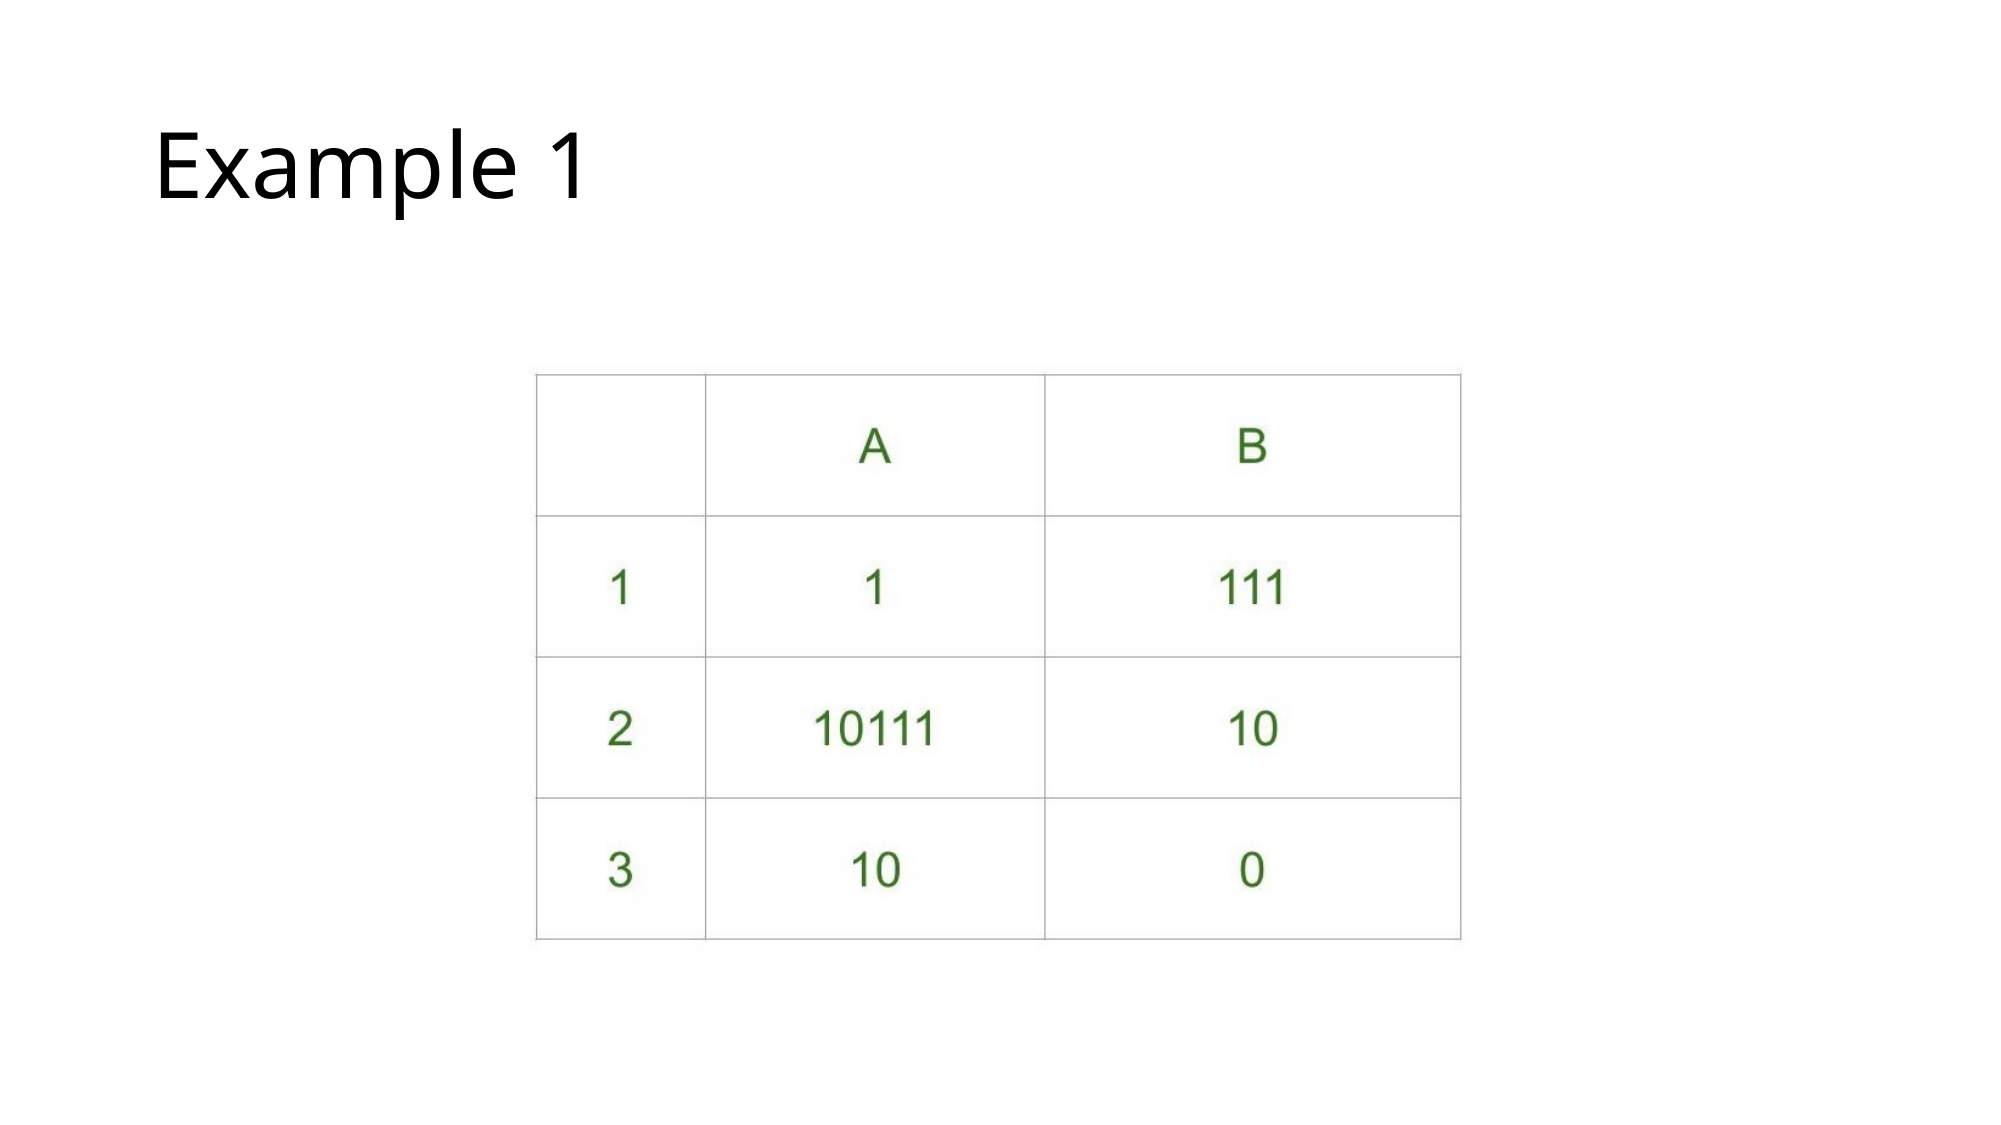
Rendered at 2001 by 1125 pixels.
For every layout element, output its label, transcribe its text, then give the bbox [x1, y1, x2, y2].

title Example 1 [137, 59, 1863, 278]
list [451, 299, 1548, 1014]
